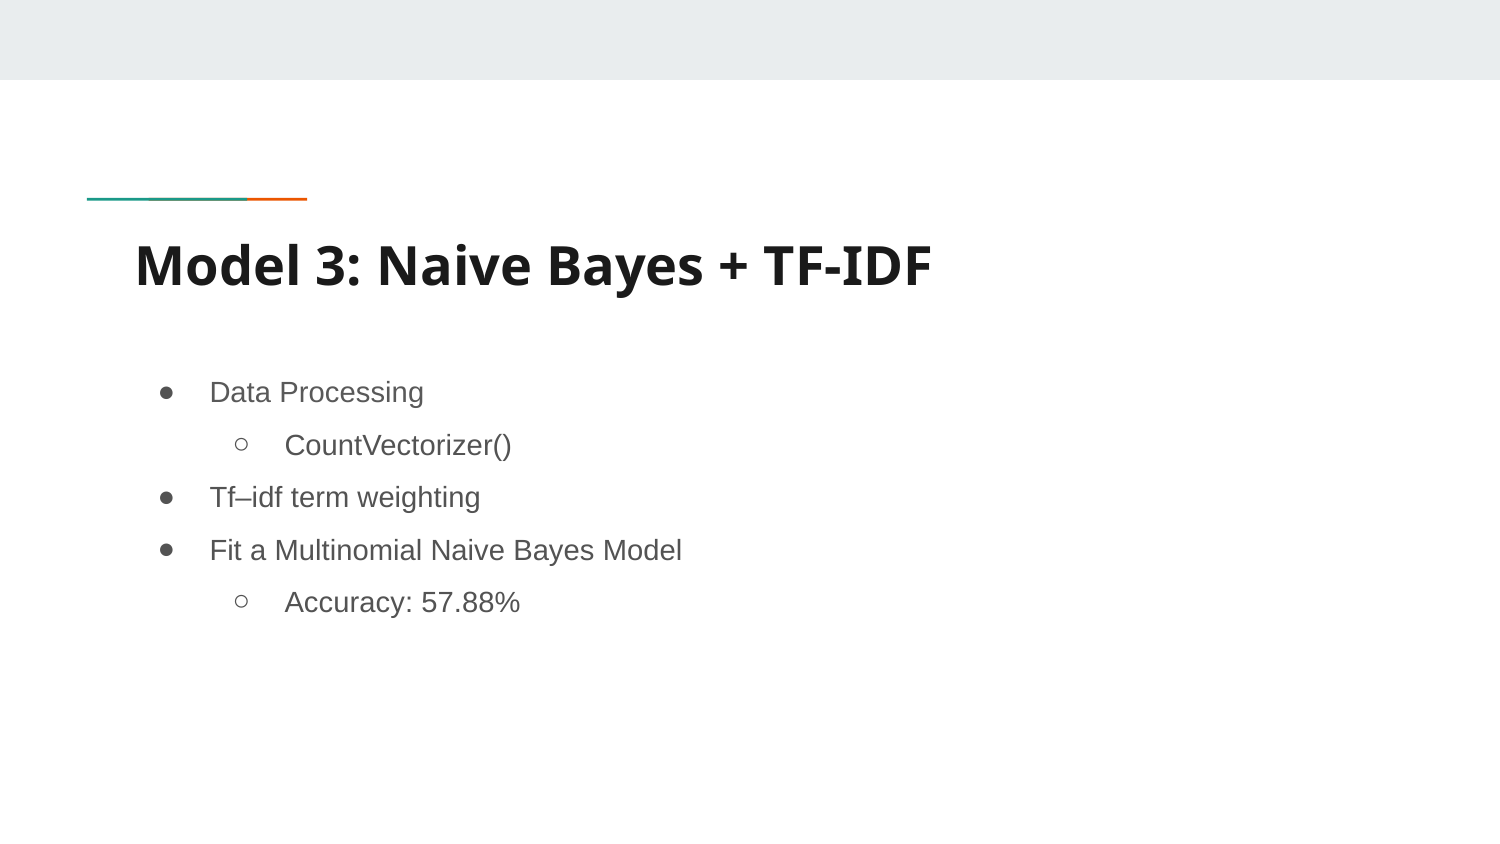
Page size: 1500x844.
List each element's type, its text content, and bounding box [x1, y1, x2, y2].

list Data Processing CountVectorizer() Tf–idf term weighting Fit a Multinomial Naive Bayes Model Accuracy: 57.88% [119, 341, 1381, 712]
title Model 3: Naive Bayes + TF-IDF [119, 216, 1381, 305]
